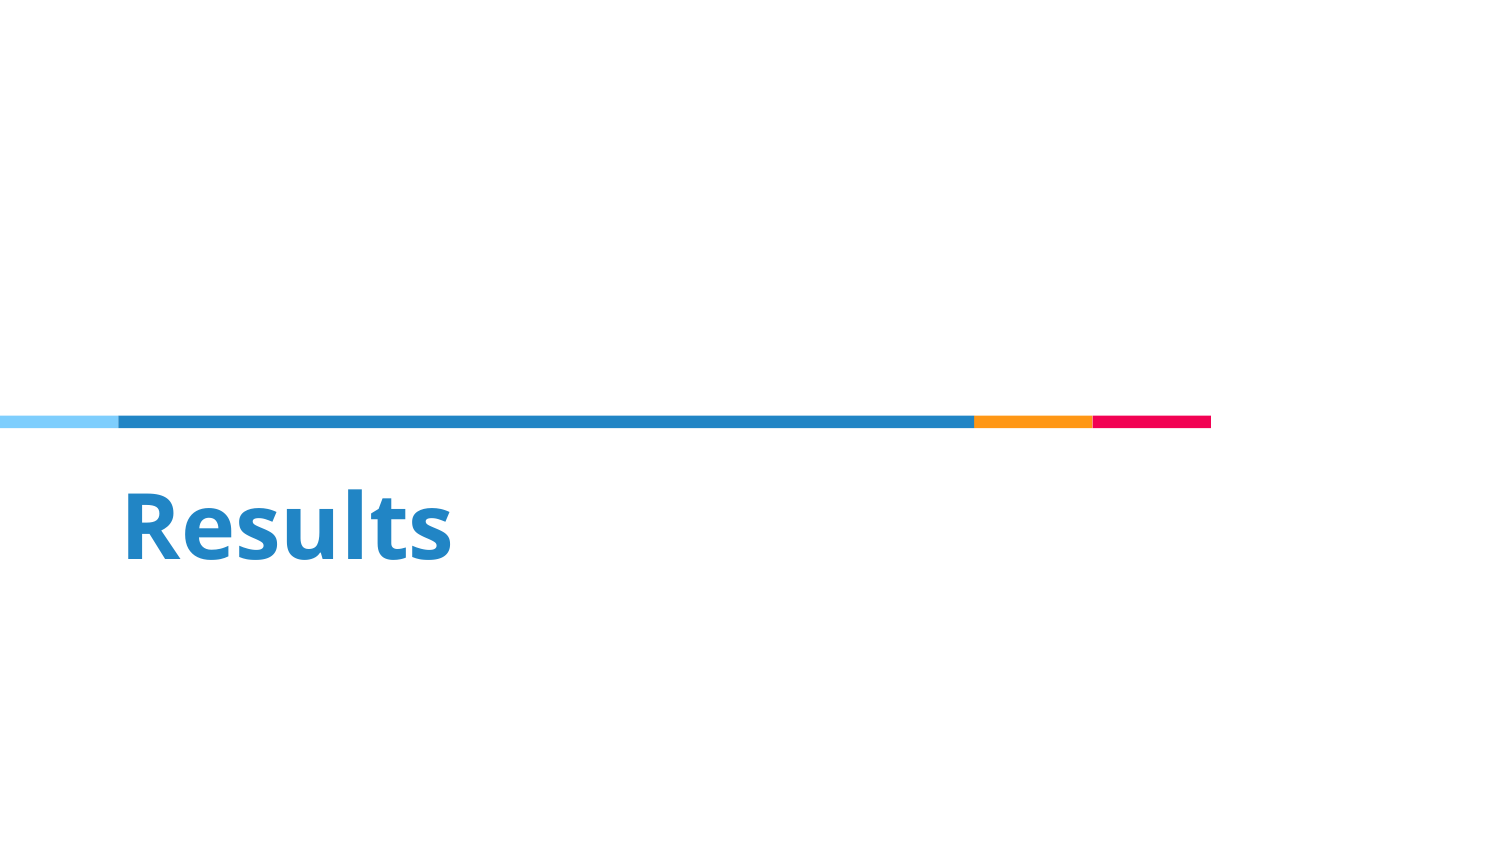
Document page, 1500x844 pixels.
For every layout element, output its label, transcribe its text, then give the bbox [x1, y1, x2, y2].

title Results [105, 453, 1211, 644]
